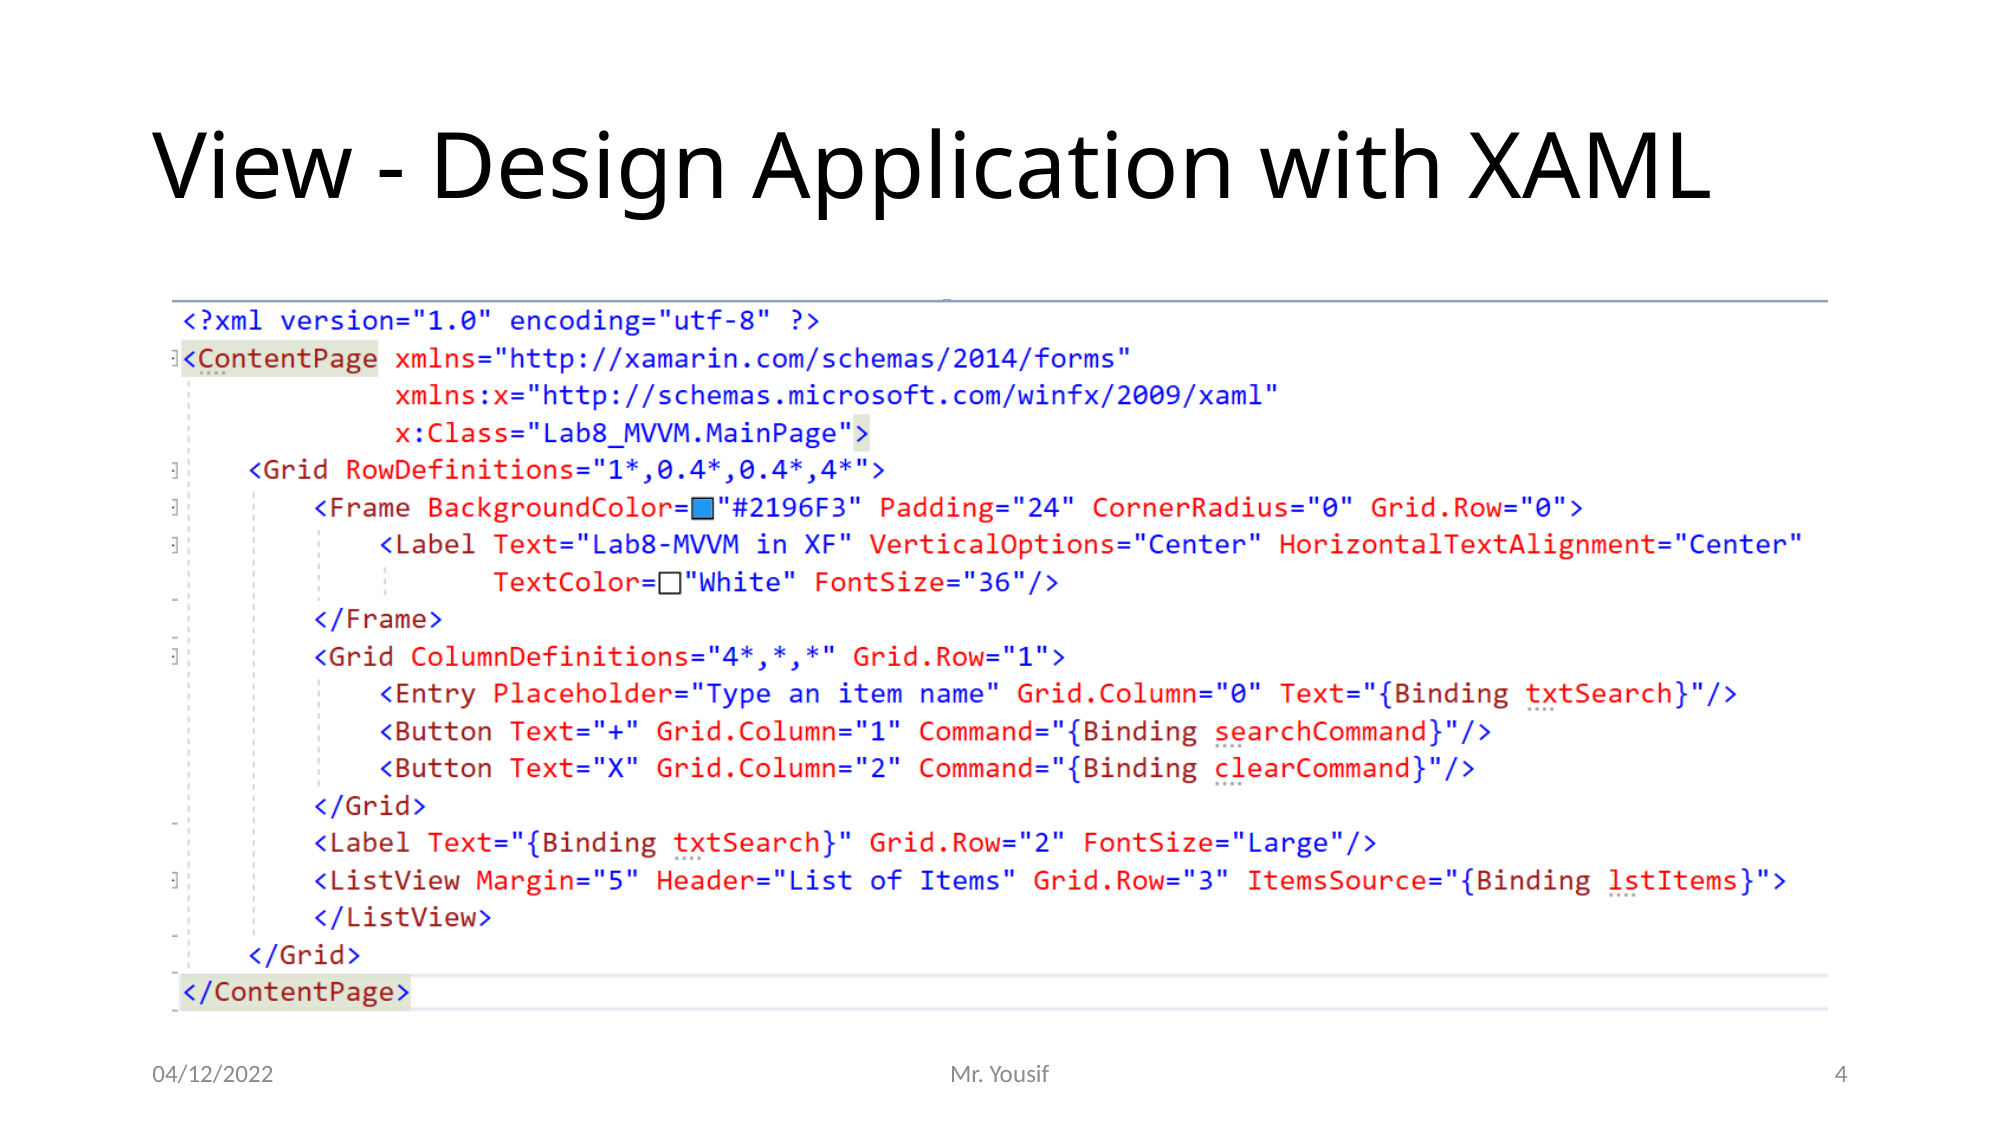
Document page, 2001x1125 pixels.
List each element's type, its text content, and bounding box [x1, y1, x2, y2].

title View - Design Application with XAML [137, 59, 1863, 278]
slide_number 4 [1412, 1042, 1863, 1103]
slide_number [137, 1042, 588, 1103]
footer Mr. Yousif [662, 1042, 1338, 1103]
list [172, 299, 1828, 1014]
